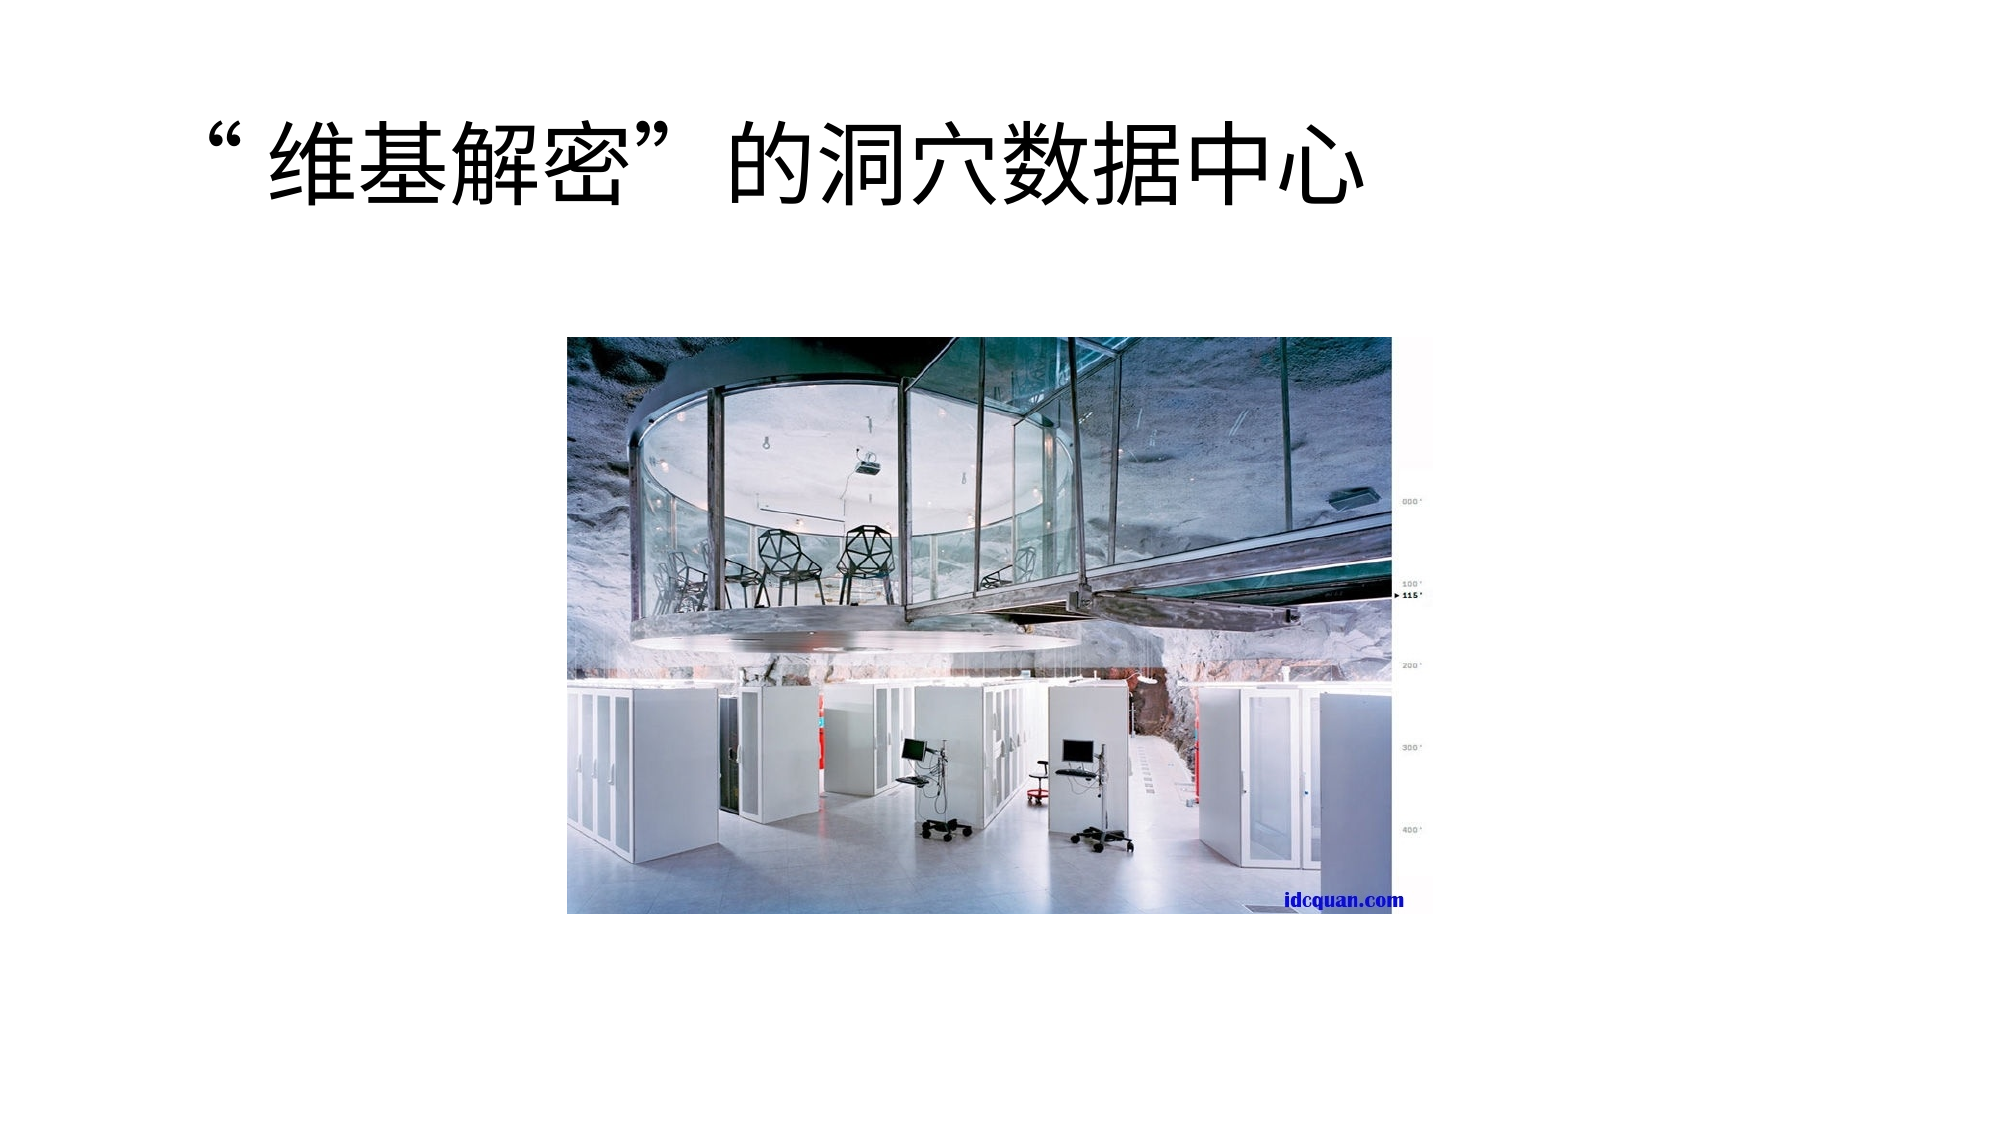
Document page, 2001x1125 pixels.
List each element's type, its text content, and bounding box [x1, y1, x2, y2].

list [567, 337, 1433, 915]
title “维基解密”的洞穴数据中心 [137, 59, 1863, 278]
